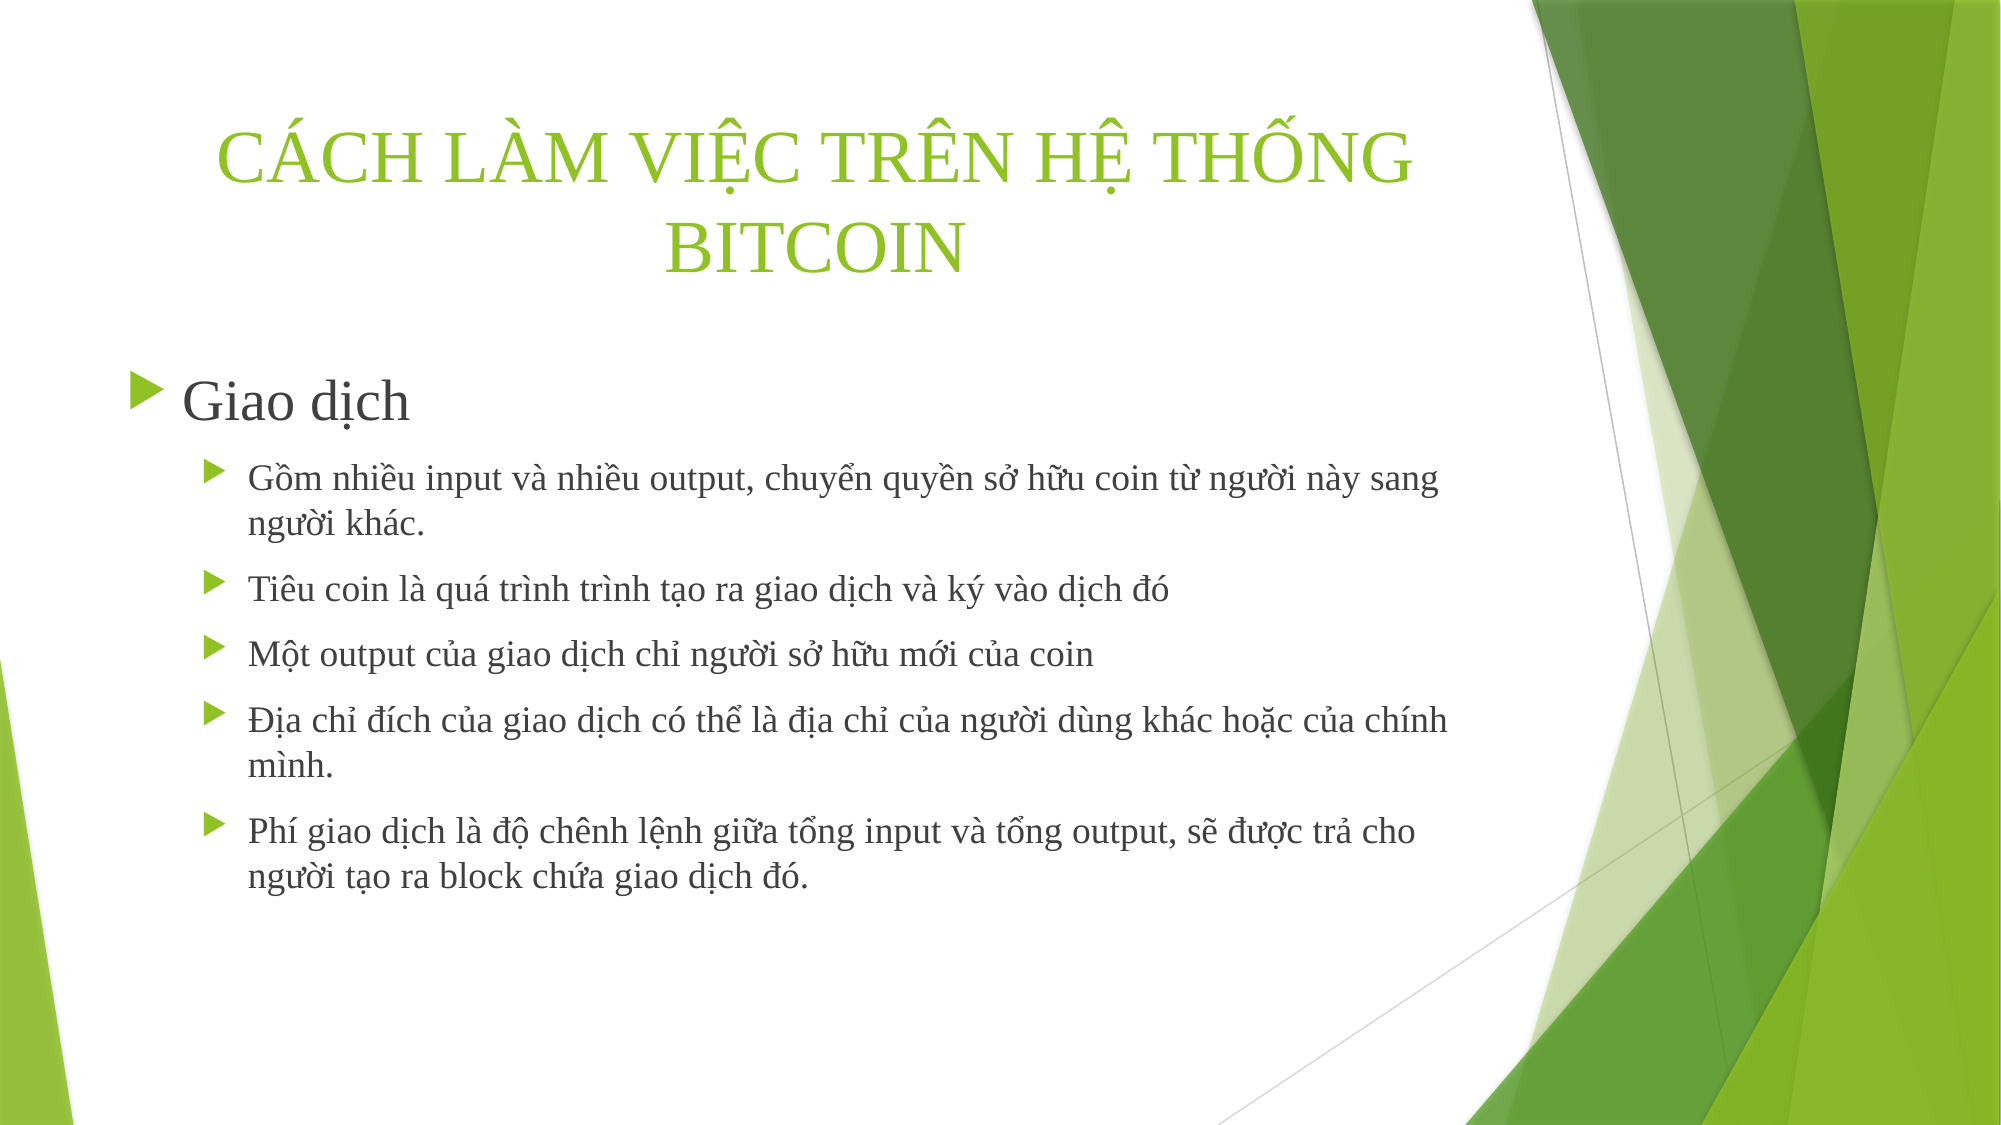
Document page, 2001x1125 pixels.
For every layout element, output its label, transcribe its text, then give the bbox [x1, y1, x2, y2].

list Giao dịch Gồm nhiều input và nhiều output, chuyển quyền sở hữu coin từ người này sang người khác. Tiêu coin là quá trình trình tạo ra giao dịch và ký vào dịch đó Một output của giao dịch chỉ người sở hữu mới của coin Địa chỉ đích của giao dịch có thể là địa chỉ của người dùng khác hoặc của chính mình. Phí giao dịch là độ chênh lệnh giữa tổng input và tổng output, sẽ được trả cho người tạo ra block chứa giao dịch đó. [111, 354, 1522, 992]
title CÁCH LÀM VIỆC TRÊN HỆ THỐNG BITCOIN [111, 99, 1522, 317]
